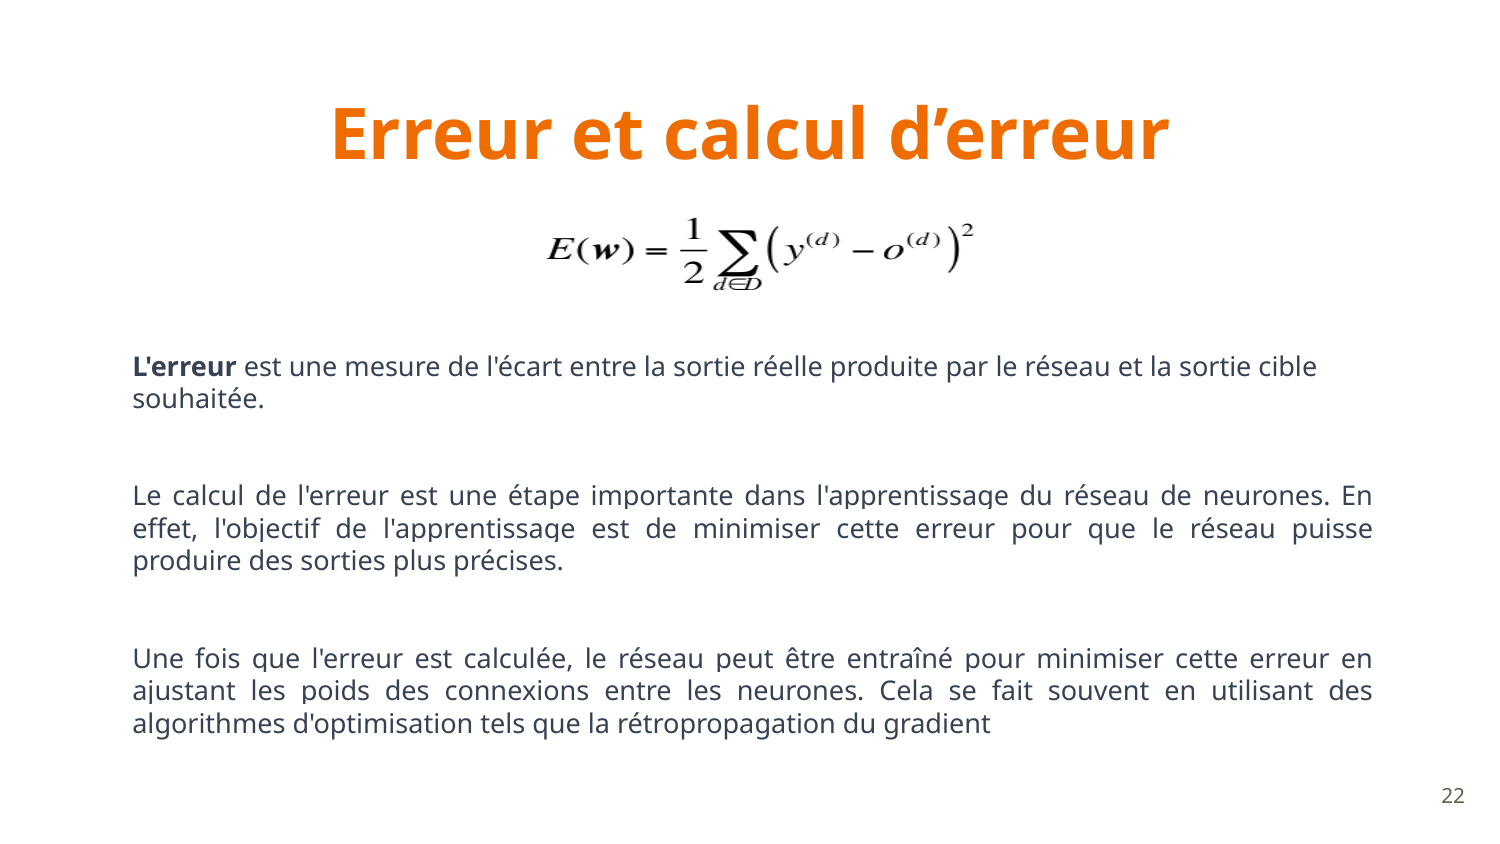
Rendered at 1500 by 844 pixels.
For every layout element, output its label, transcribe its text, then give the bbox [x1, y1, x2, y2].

text_box L'erreur est une mesure de l'écart entre la sortie réelle produite par le réseau et la sortie cible souhaitée. Le calcul de l'erreur est une étape importante dans l'apprentissage du réseau de neurones. En effet, l'objectif de l'apprentissage est de minimiser cette erreur pour que le réseau puisse produire des sorties plus précises. Une fois que l'erreur est calculée, le réseau peut être entraîné pour minimiser cette erreur en ajustant les poids des connexions entre les neurones. Cela se fait souvent en utilisant des algorithmes d'optimisation tels que la rétropropagation du gradient [117, 333, 1388, 787]
slide_number ‹#› [1389, 764, 1480, 830]
picture [503, 210, 996, 306]
title Erreur et calcul d’erreur [51, 72, 1449, 189]
